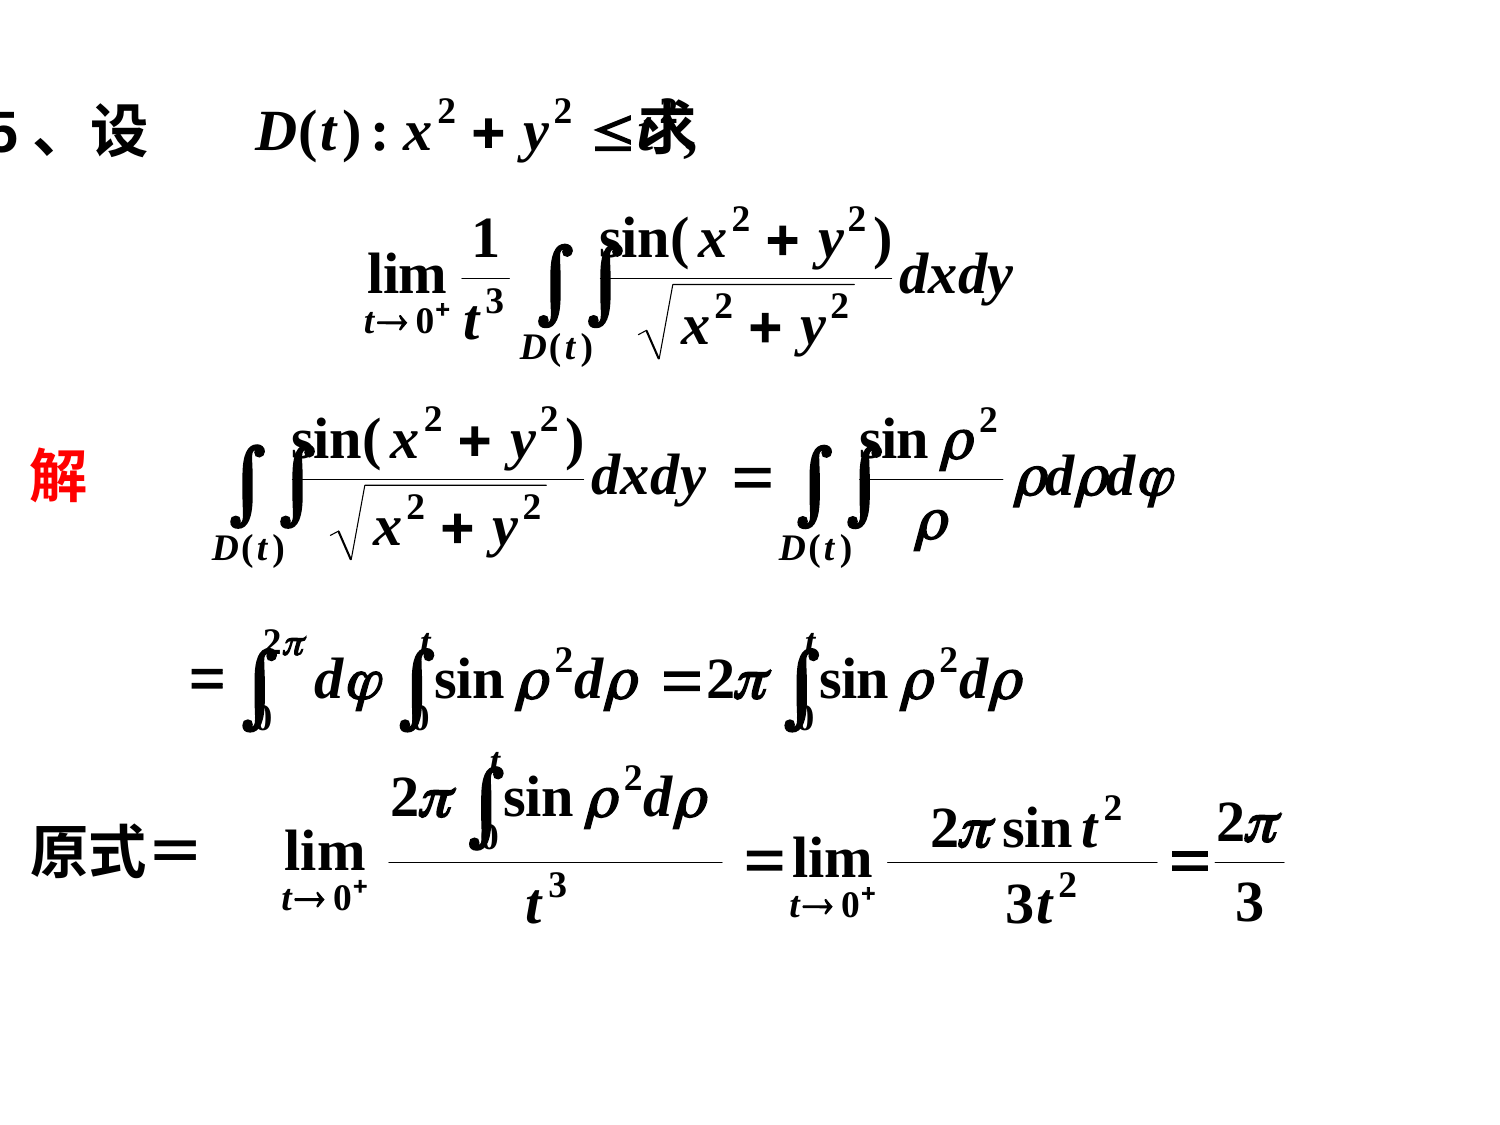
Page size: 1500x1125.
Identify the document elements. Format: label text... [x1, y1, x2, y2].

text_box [359, 195, 1017, 374]
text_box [182, 668, 223, 694]
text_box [726, 396, 1181, 575]
text_box 求 [624, 83, 862, 169]
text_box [277, 820, 376, 917]
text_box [229, 621, 389, 737]
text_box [738, 790, 1164, 941]
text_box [391, 621, 644, 737]
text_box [926, 786, 1126, 854]
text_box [384, 790, 727, 941]
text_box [1163, 790, 1289, 929]
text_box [655, 621, 1029, 737]
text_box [387, 739, 715, 855]
text_box 5、设 [0, 87, 314, 172]
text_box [249, 89, 702, 170]
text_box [206, 396, 709, 575]
text_box 原式＝ [15, 807, 370, 893]
text_box 解 [14, 432, 201, 517]
